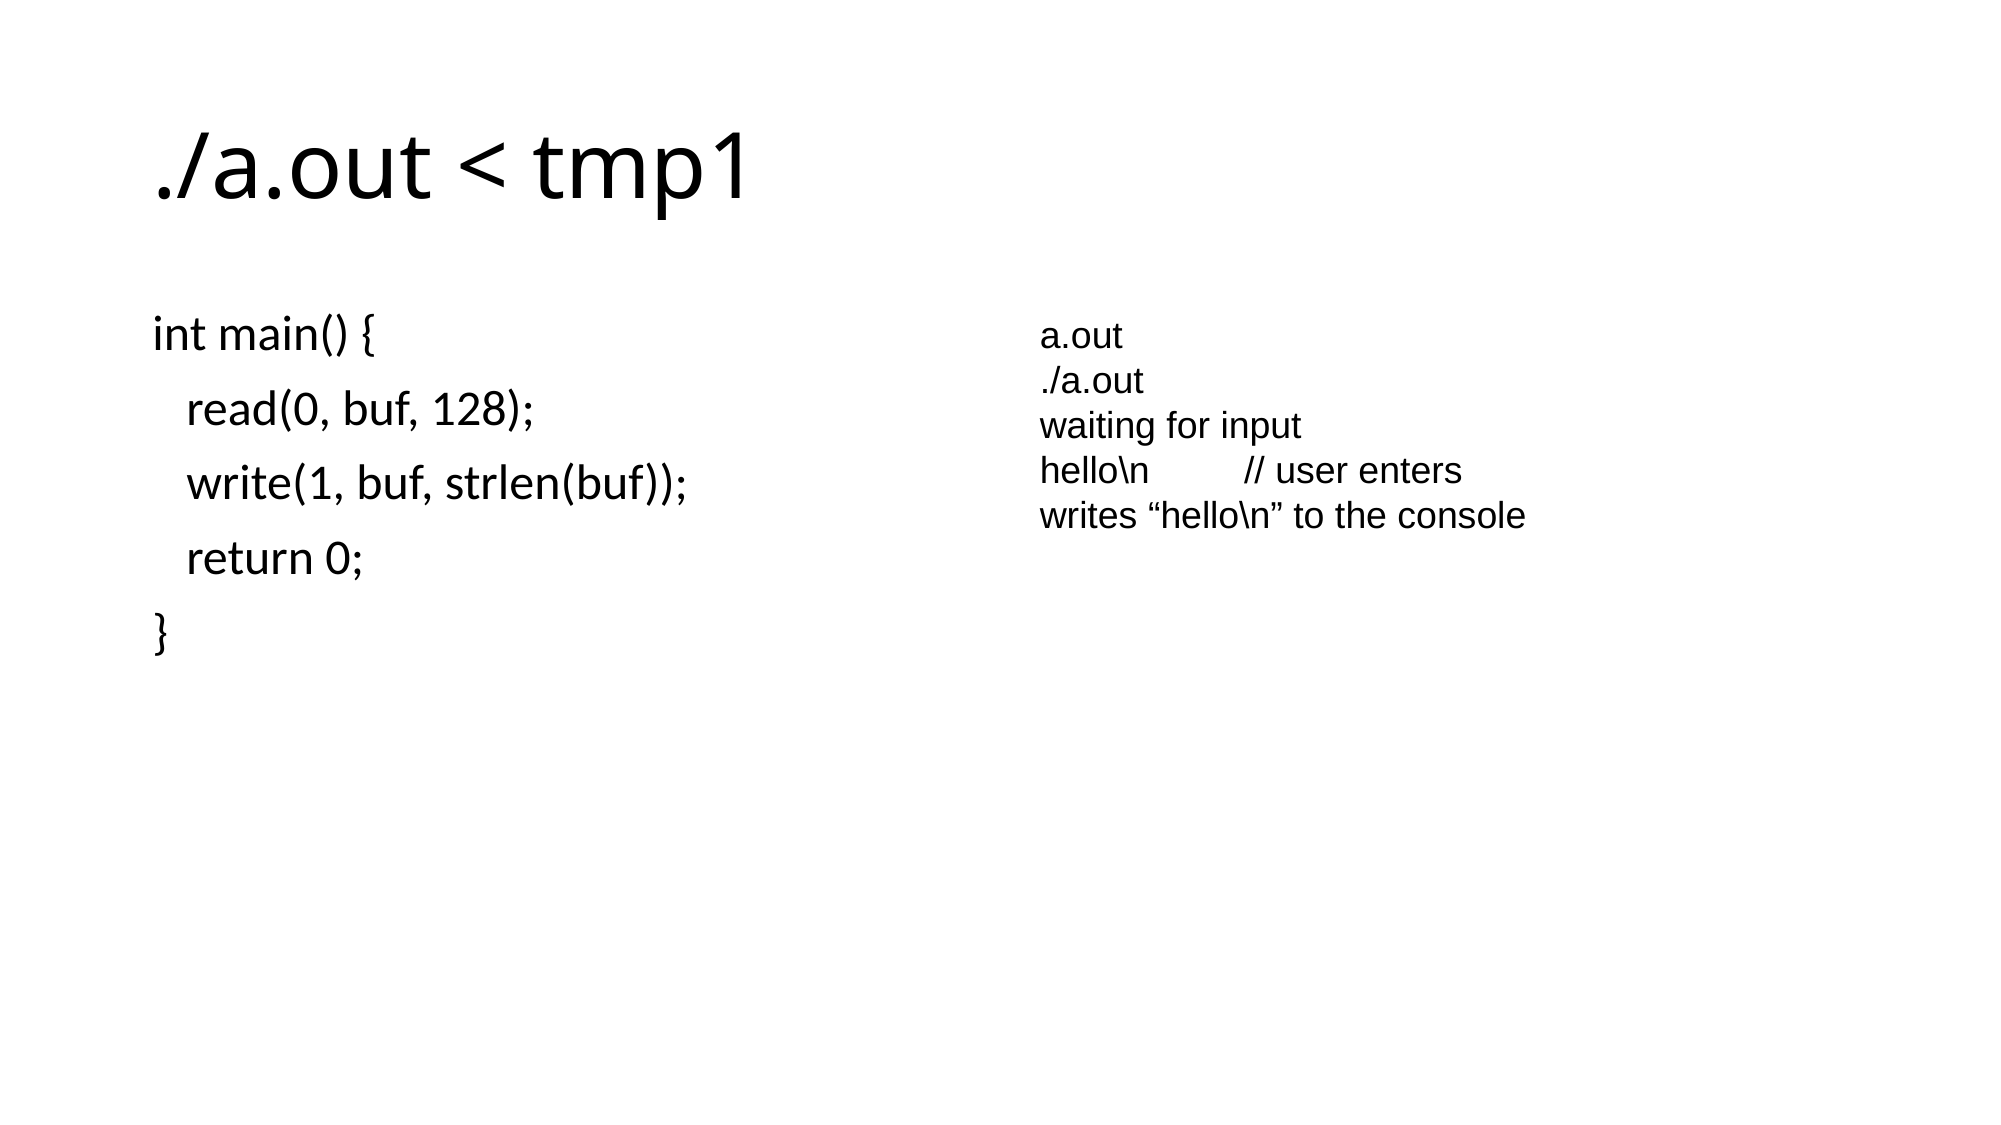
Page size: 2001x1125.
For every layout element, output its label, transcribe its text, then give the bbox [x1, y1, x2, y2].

text_box a.out ./a.out waiting for input hello\n // user enters writes “hello\n” to the console [1024, 303, 1550, 589]
title ./a.out < tmp1 [137, 59, 1863, 278]
list int main() { read(0, buf, 128); write(1, buf, strlen(buf)); return 0; } [137, 299, 1863, 1014]
